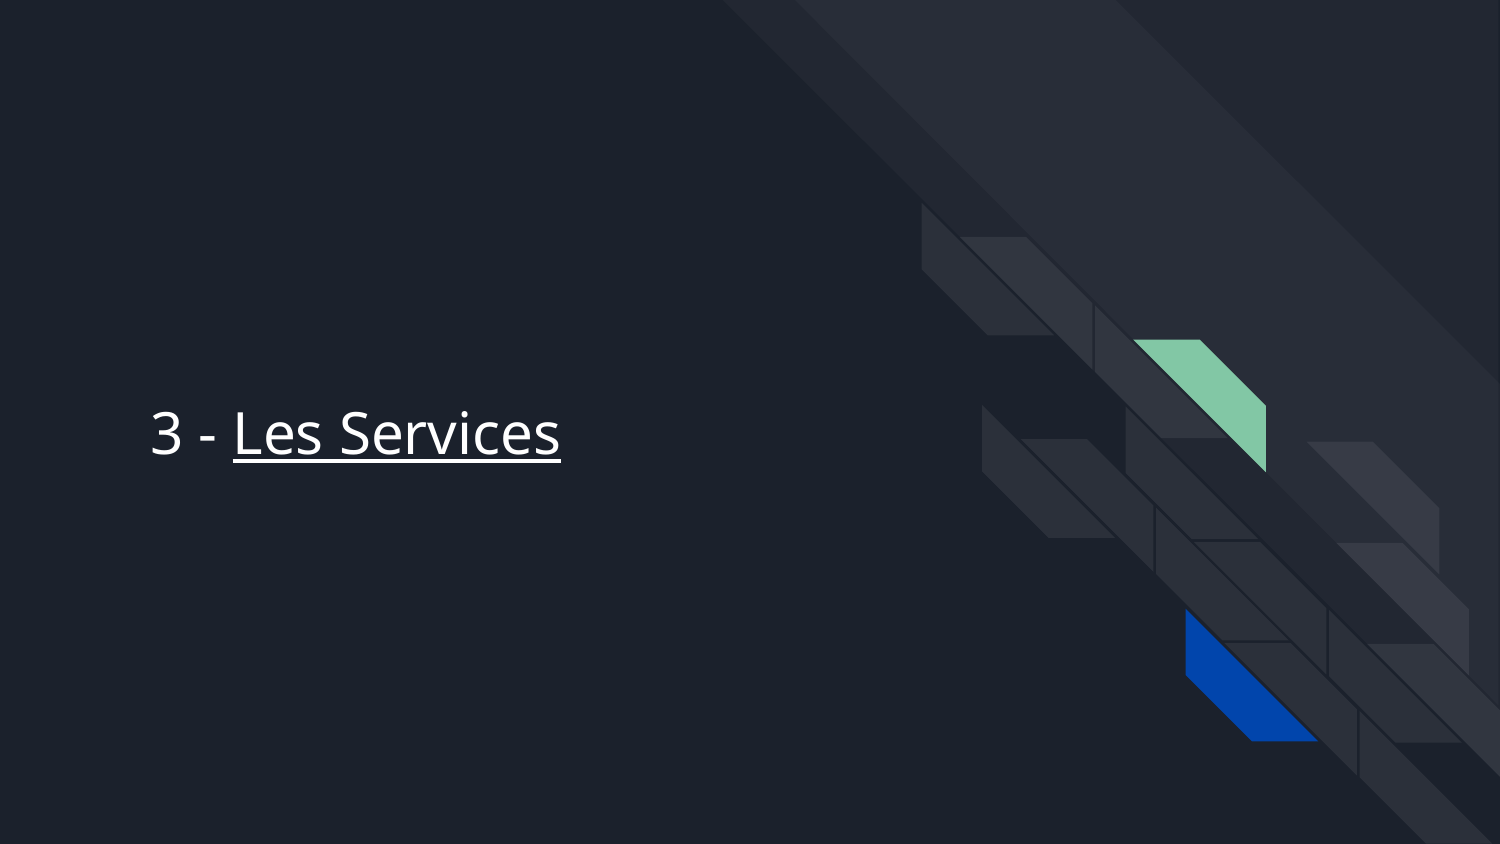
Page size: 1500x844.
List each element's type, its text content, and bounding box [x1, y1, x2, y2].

title 3 - Les Services [135, 336, 888, 526]
